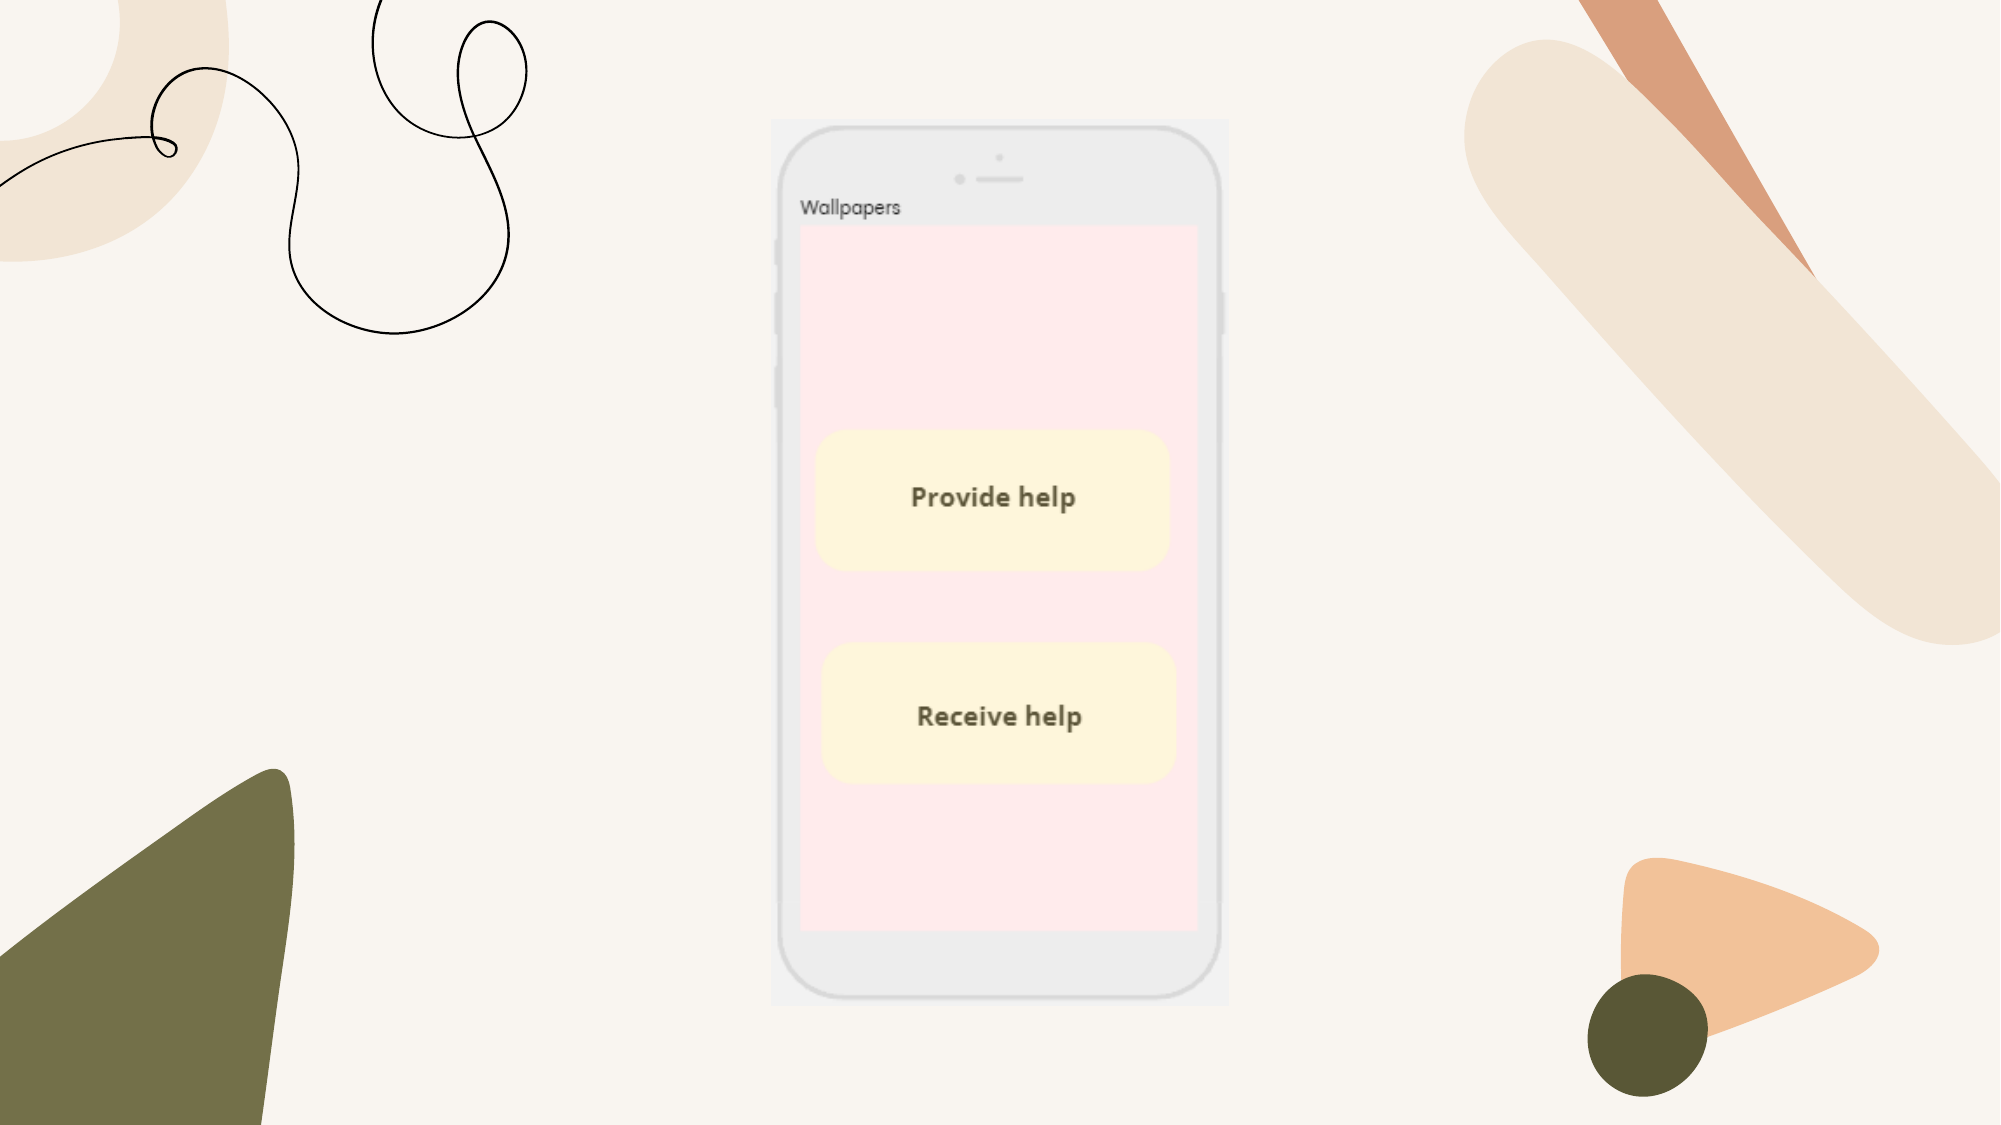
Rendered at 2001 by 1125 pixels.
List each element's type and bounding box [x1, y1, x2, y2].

picture [771, 119, 1229, 1006]
